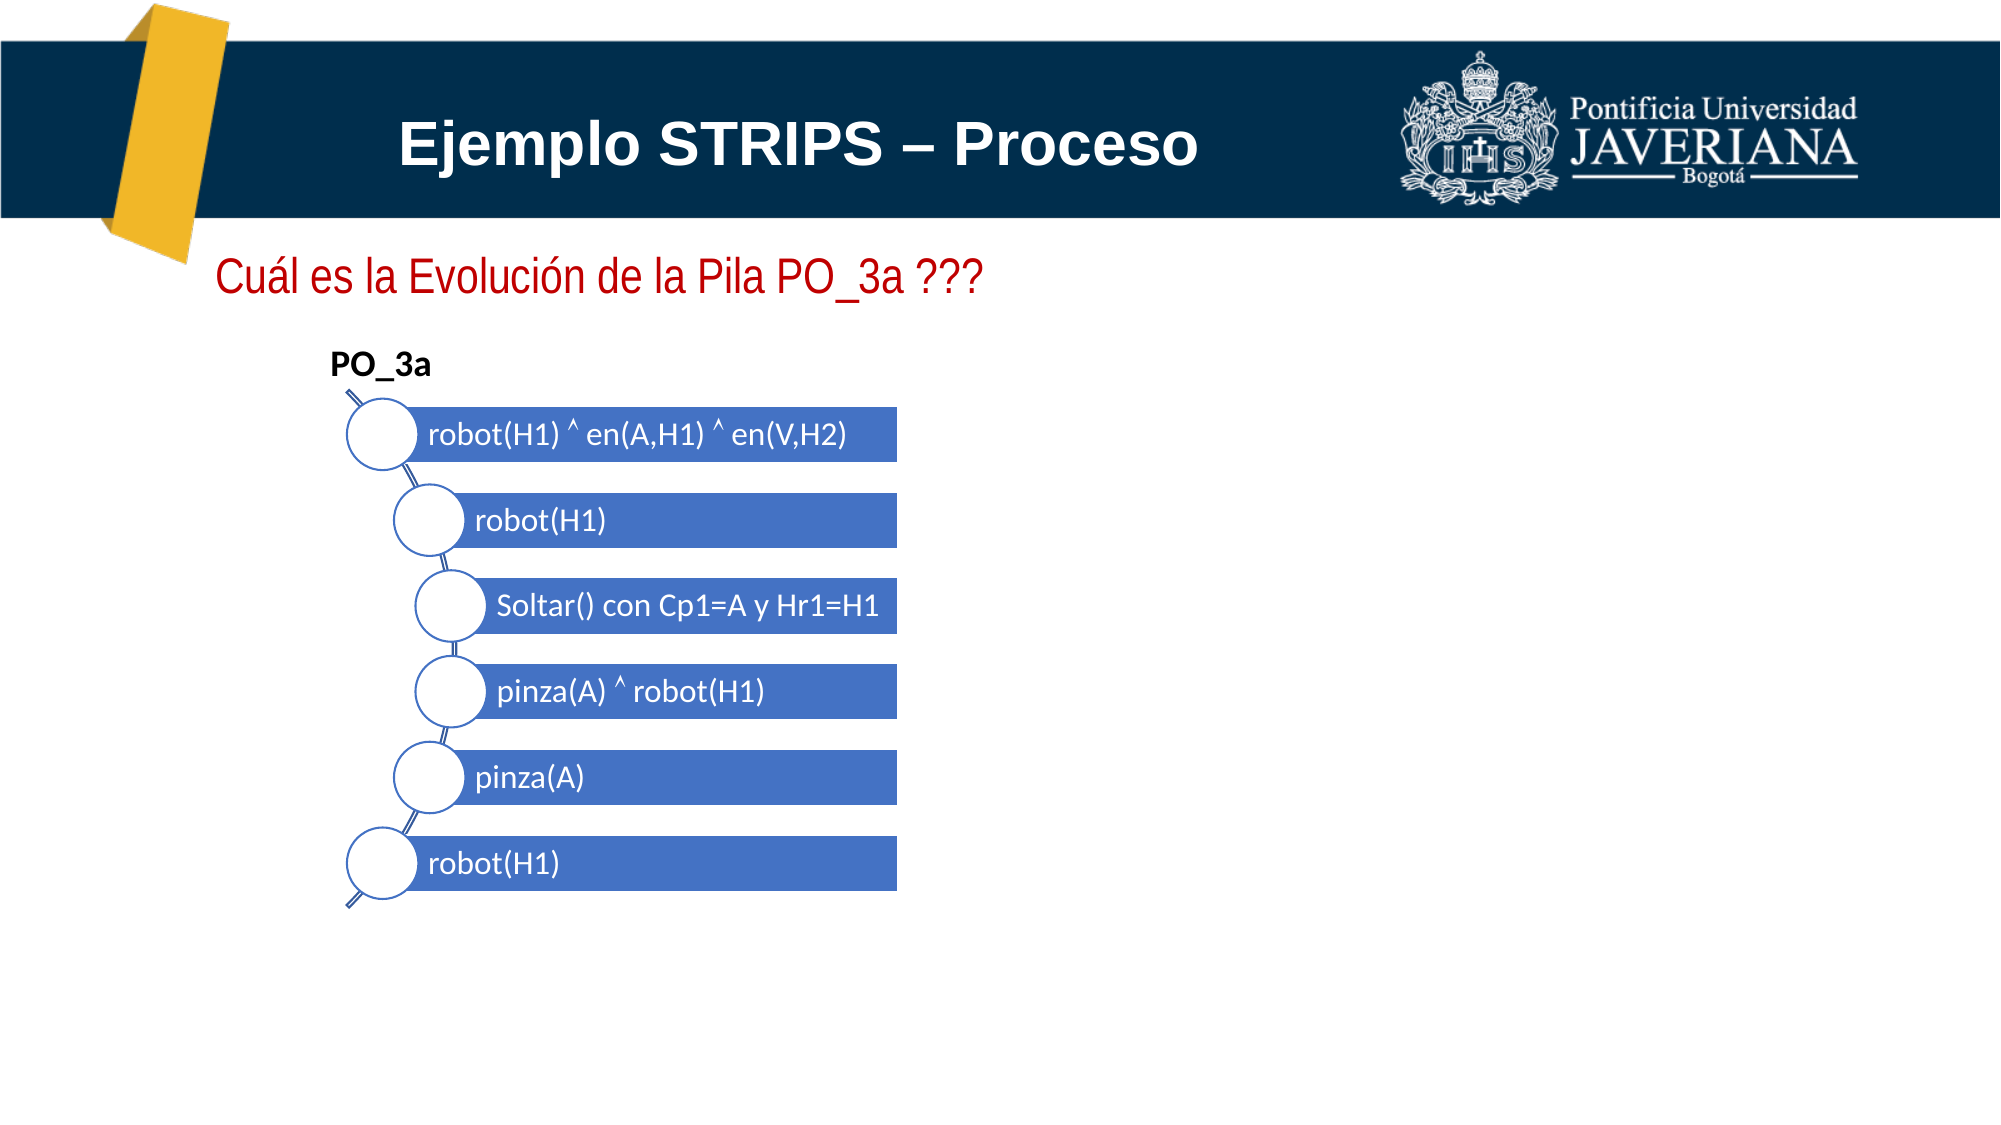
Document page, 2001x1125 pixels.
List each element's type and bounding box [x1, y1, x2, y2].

list [0, 0, 2000, 1125]
text_box [338, 377, 906, 921]
